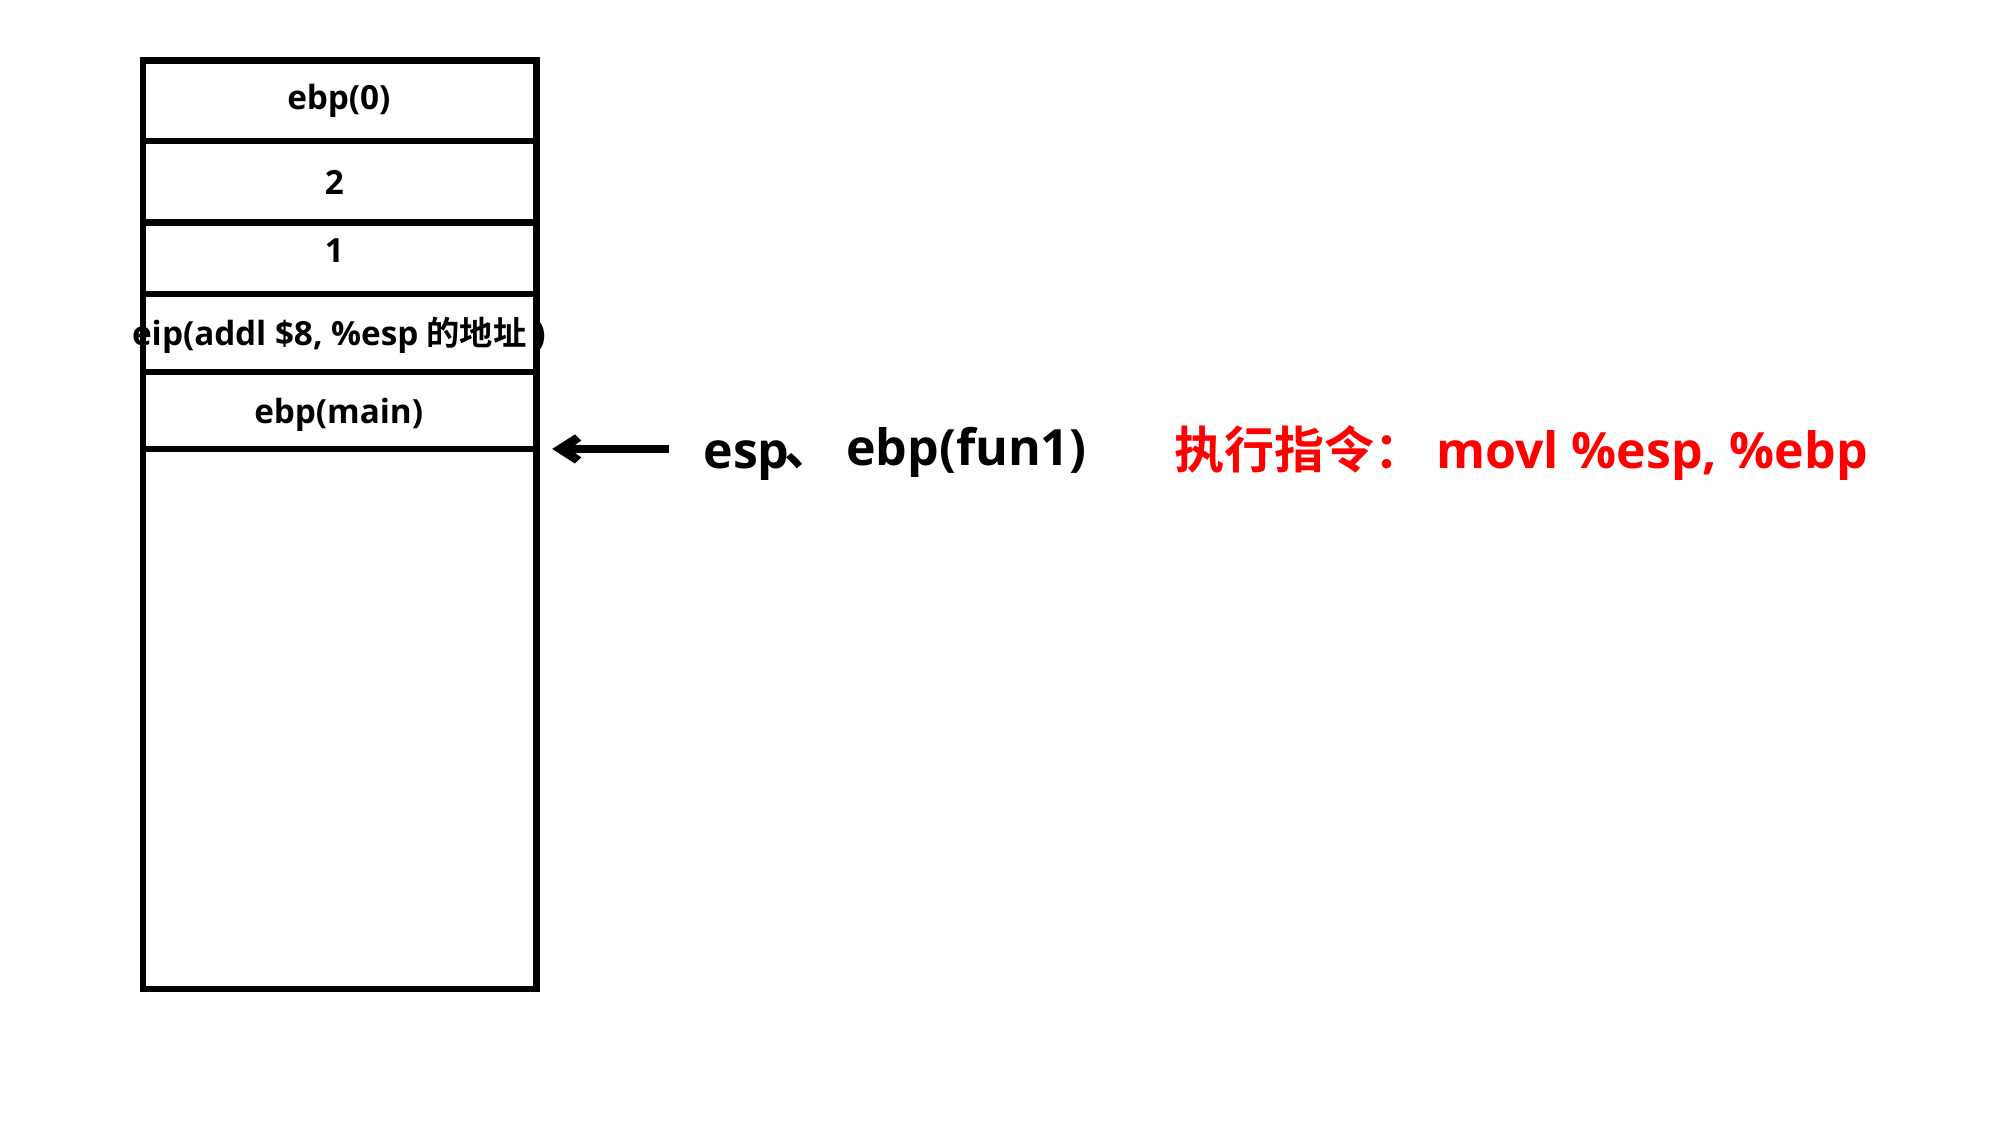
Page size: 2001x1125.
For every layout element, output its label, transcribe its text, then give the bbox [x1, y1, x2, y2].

text_box [142, 59, 537, 138]
text_box [142, 360, 537, 369]
text_box [142, 223, 537, 291]
text_box esp [689, 411, 805, 486]
text_box 、ebp(fun1) [769, 407, 1102, 483]
text_box ebp(main) [84, 383, 593, 438]
text_box [142, 142, 537, 219]
text_box eip(addl $8, %esp的地址) [84, 305, 593, 360]
text_box 1 [309, 223, 359, 277]
text_box [142, 449, 537, 990]
text_box [142, 373, 537, 383]
text_box 2 [310, 153, 359, 209]
text_box 执行指令：movl %esp, %ebp [1159, 411, 1922, 486]
text_box [142, 438, 537, 446]
text_box [142, 294, 537, 305]
